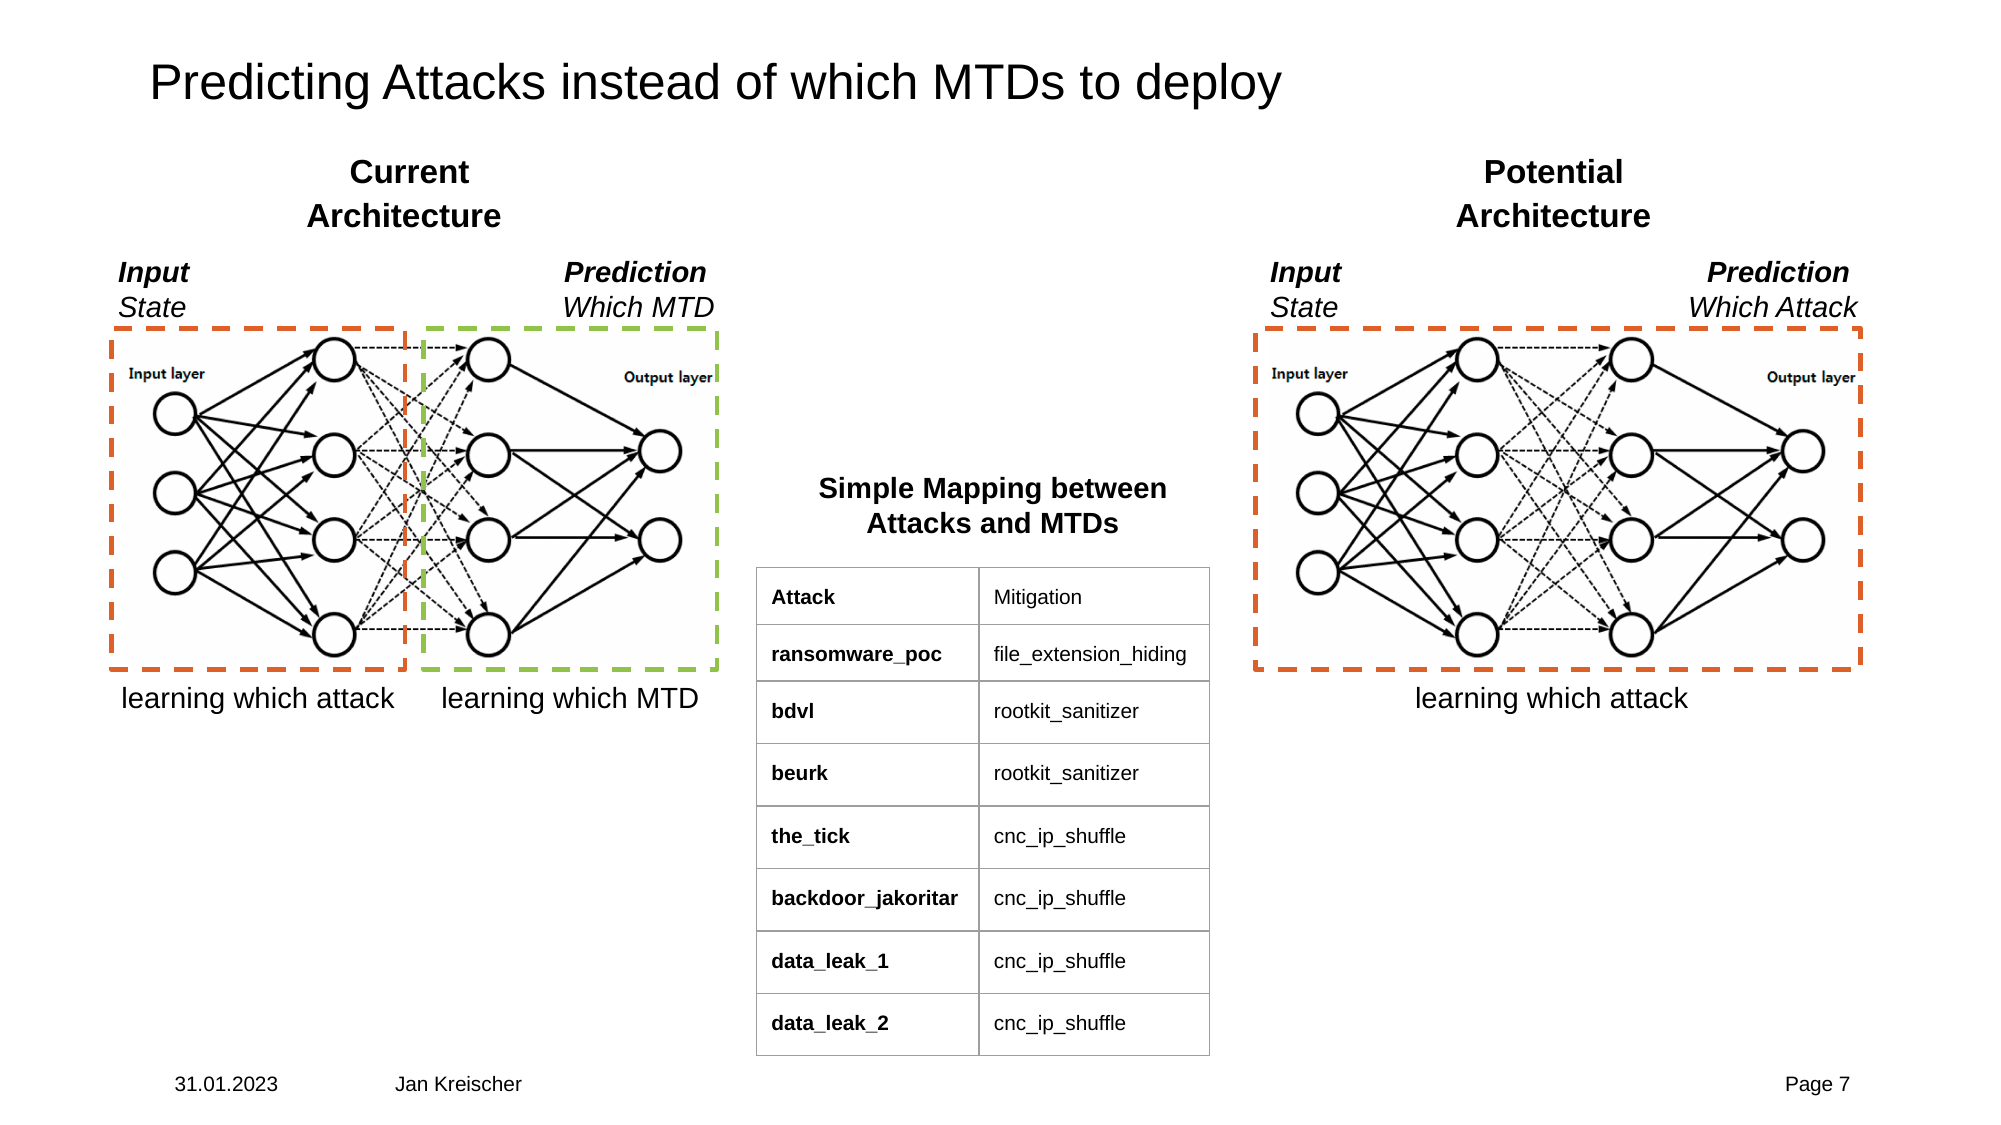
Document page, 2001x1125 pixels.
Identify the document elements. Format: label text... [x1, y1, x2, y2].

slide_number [174, 1070, 379, 1106]
slide_number Page ‹#› [1714, 1070, 1851, 1106]
table_cell data_leak_1 [757, 932, 978, 993]
table_cell cnc_ip_shuffle [980, 869, 1209, 930]
table_cell file_extension_hiding [980, 625, 1209, 680]
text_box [102, 134, 730, 730]
table_cell cnc_ip_shuffle [980, 932, 1209, 993]
table_cell ransomware_poc [757, 625, 978, 680]
title Predicting Attacks instead of which MTDs to deploy [149, 34, 1851, 135]
table_cell backdoor_jakoritar [757, 869, 978, 930]
table_cell cnc_ip_shuffle [980, 807, 1209, 868]
table_cell data_leak_2 [757, 994, 978, 1055]
table_cell rootkit_sanitizer [980, 682, 1209, 743]
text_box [1254, 134, 1874, 730]
footer Jan Kreischer [394, 1070, 1545, 1106]
table_cell cnc_ip_shuffle [980, 994, 1209, 1055]
table_cell rootkit_sanitizer [980, 744, 1209, 805]
table_cell the_tick [757, 807, 978, 868]
table_cell bdvl [757, 682, 978, 743]
text_box Simple Mapping between Attacks and MTDs [797, 453, 1189, 554]
table_cell beurk [757, 744, 978, 805]
table_header Mitigation [980, 568, 1209, 624]
table_header Attack [757, 568, 978, 624]
